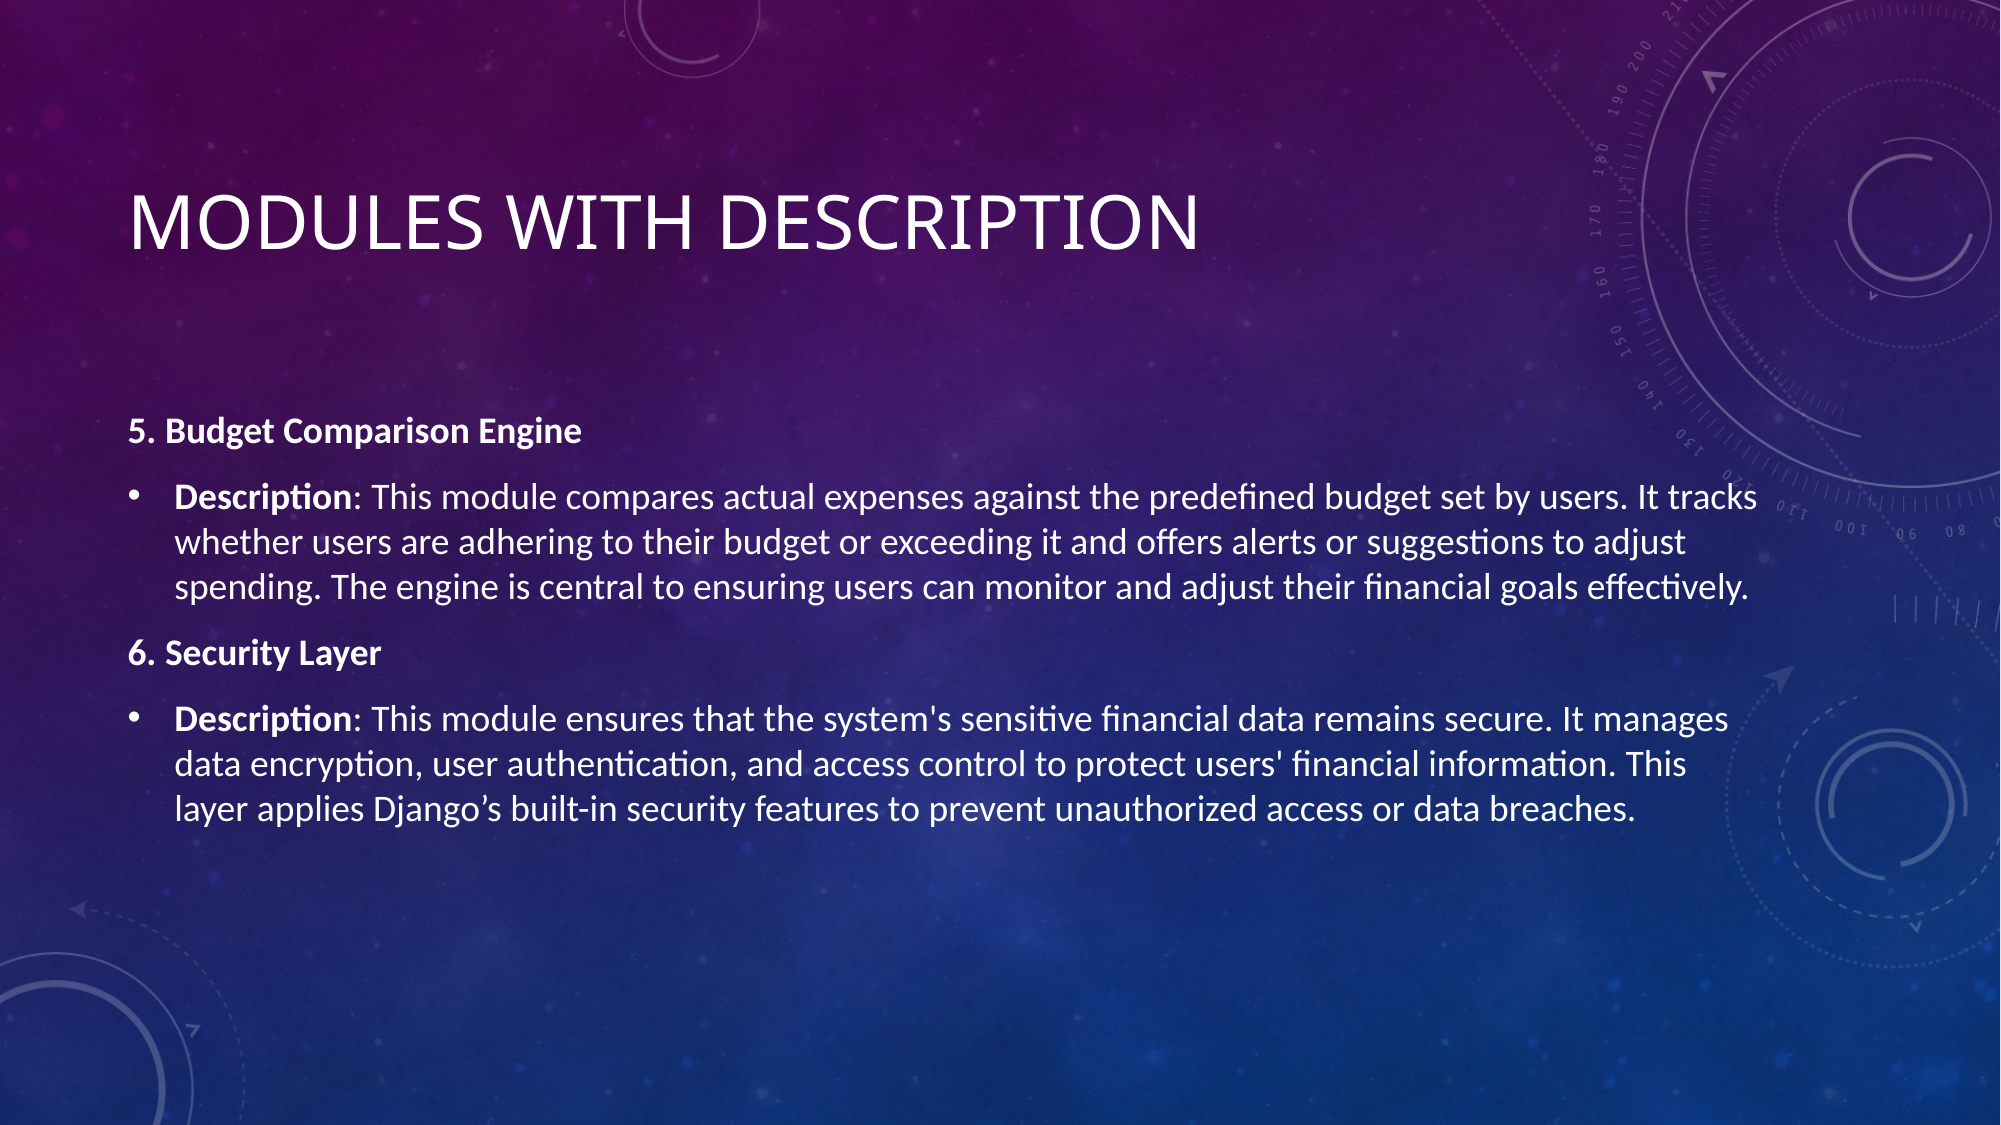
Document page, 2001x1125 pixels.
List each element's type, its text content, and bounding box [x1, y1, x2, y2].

list 5. Budget Comparison Engine Description: This module compares actual expenses against the predefined budget set by users. It tracks whether users are adhering to their budget or exceeding it and offers alerts or suggestions to adjust spending. The engine is central to ensuring users can monitor and adjust their financial goals effectively. 6. Security Layer Description: This module ensures that the system's sensitive financial data remains secure. It manages data encryption, user authentication, and access control to protect users' financial information. This layer applies Django’s built-in security features to prevent unauthorized access or data breaches. [112, 351, 1775, 950]
picture [0, 0, 2001, 1125]
title modules with description [112, 99, 1775, 339]
